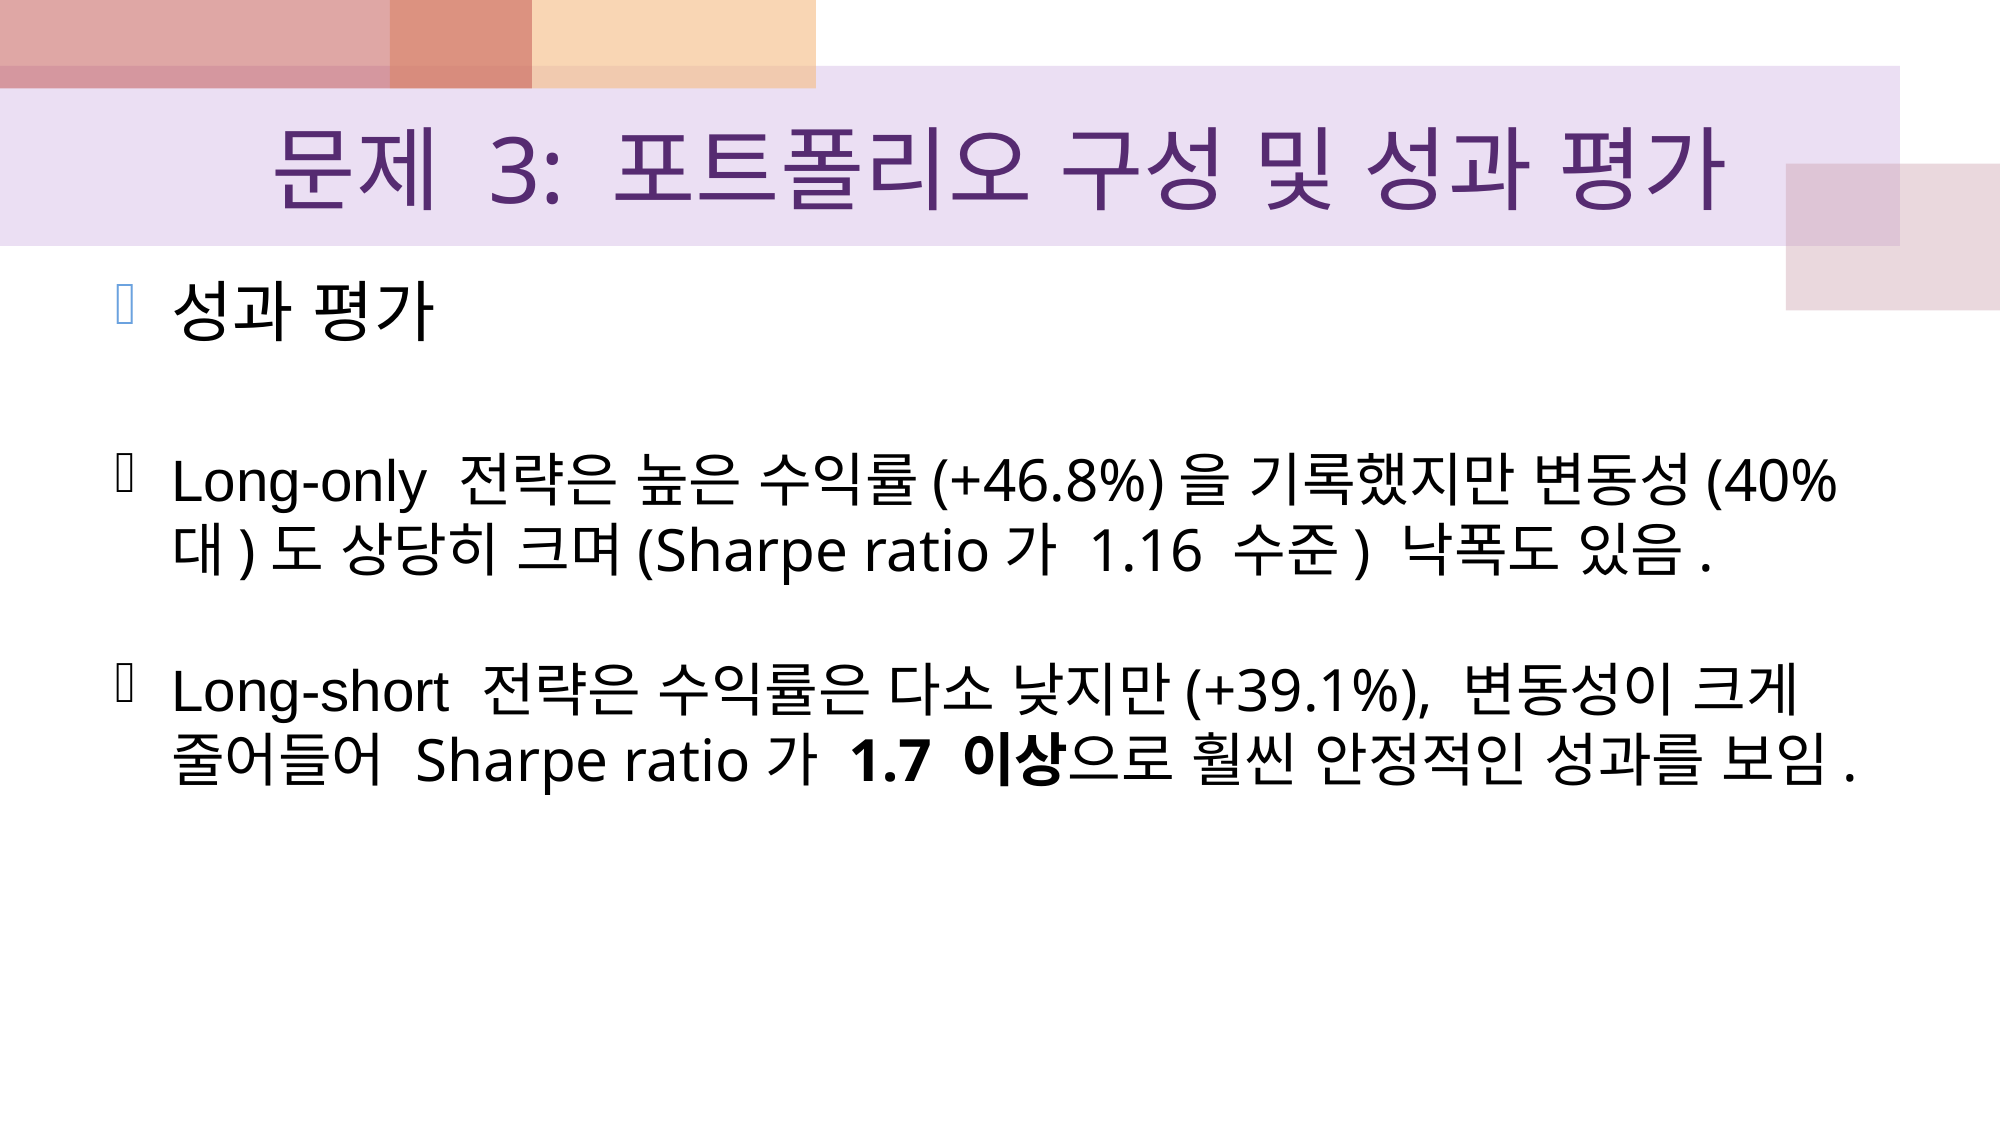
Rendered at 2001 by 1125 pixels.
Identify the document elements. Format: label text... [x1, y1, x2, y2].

list 성과 평가 Long-only 전략은 높은 수익률(+46.8%)을 기록했지만 변동성(40%대)도 상당히 크며(Sharpe ratio가 1.16 수준) 낙폭도 있음. Long-short 전략은 수익률은 다소 낮지만(+39.1%), 변동성이 크게 줄어들어 Sharpe ratio가 1.7 이상으로 훨씬 안정적인 성과를 보임. [99, 262, 1900, 1005]
title 문제 3: 포트폴리오 구성 및 성과 평가 [99, 88, 1900, 246]
